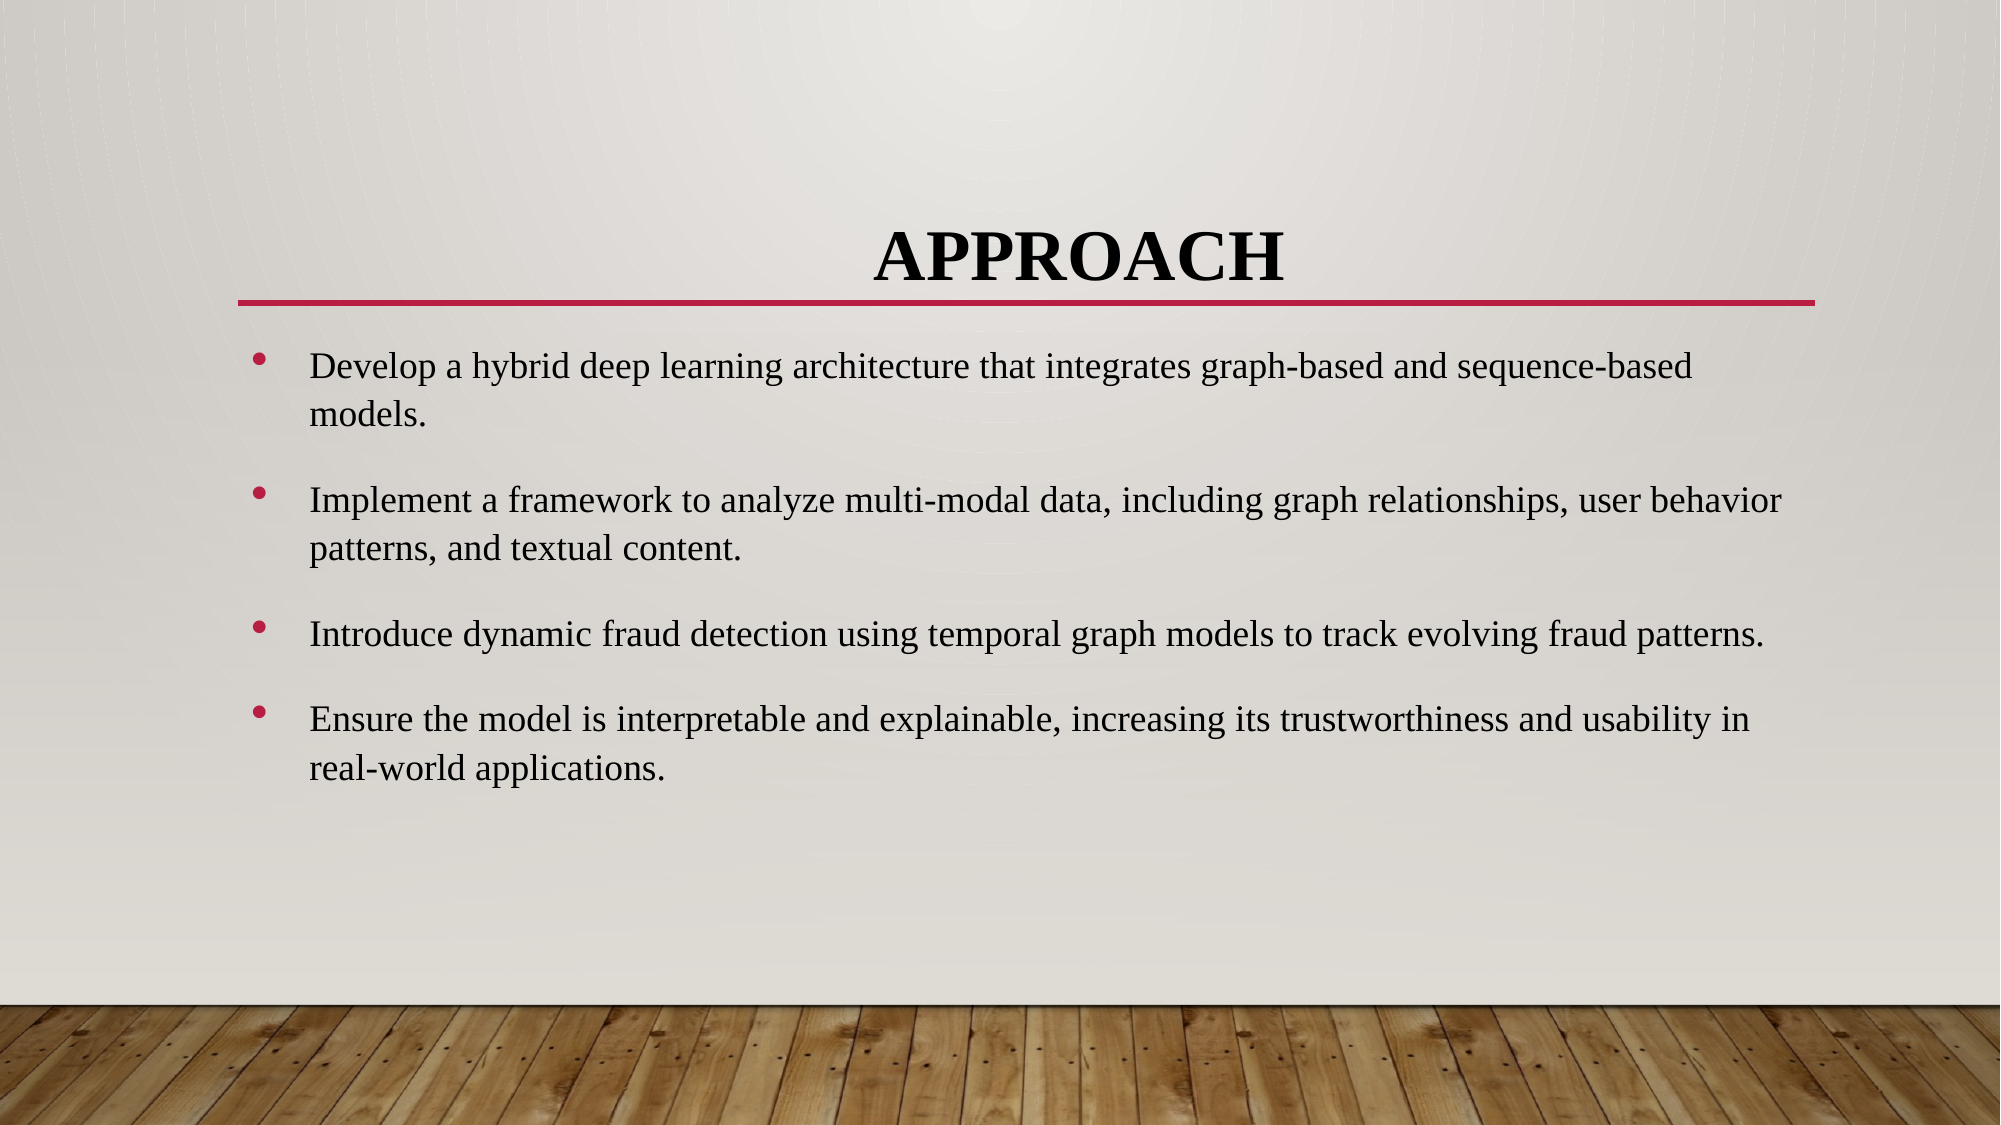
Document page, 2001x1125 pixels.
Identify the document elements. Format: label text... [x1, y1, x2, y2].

list Develop a hybrid deep learning architecture that integrates graph-based and sequence-based models. Implement a framework to analyze multi-modal data, including graph relationships, user behavior patterns, and textual content. Introduce dynamic fraud detection using temporal graph models to track evolving fraud patterns. Ensure the model is interpretable and explainable, increasing its trustworthiness and usability in real-world applications. [238, 330, 1814, 897]
picture [0, 1005, 2000, 1125]
title Approach [238, 131, 1814, 305]
